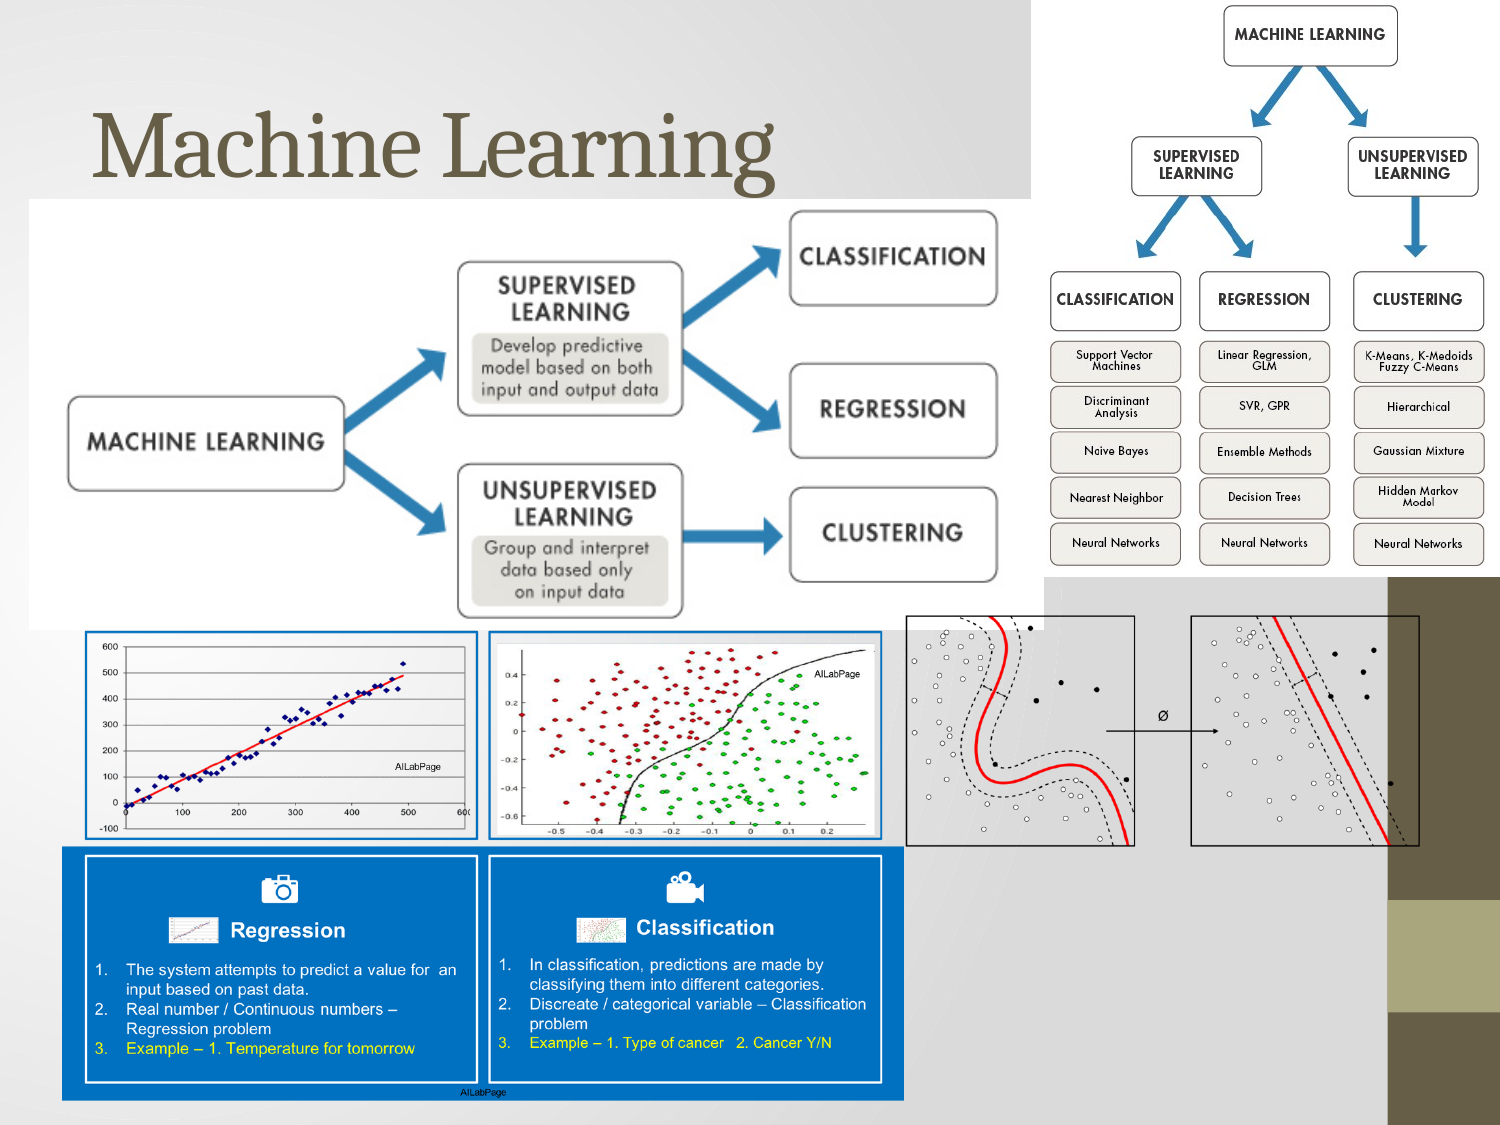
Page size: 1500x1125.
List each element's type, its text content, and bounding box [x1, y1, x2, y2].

title Machine Learning [75, 45, 1028, 192]
picture [28, 0, 1500, 1102]
